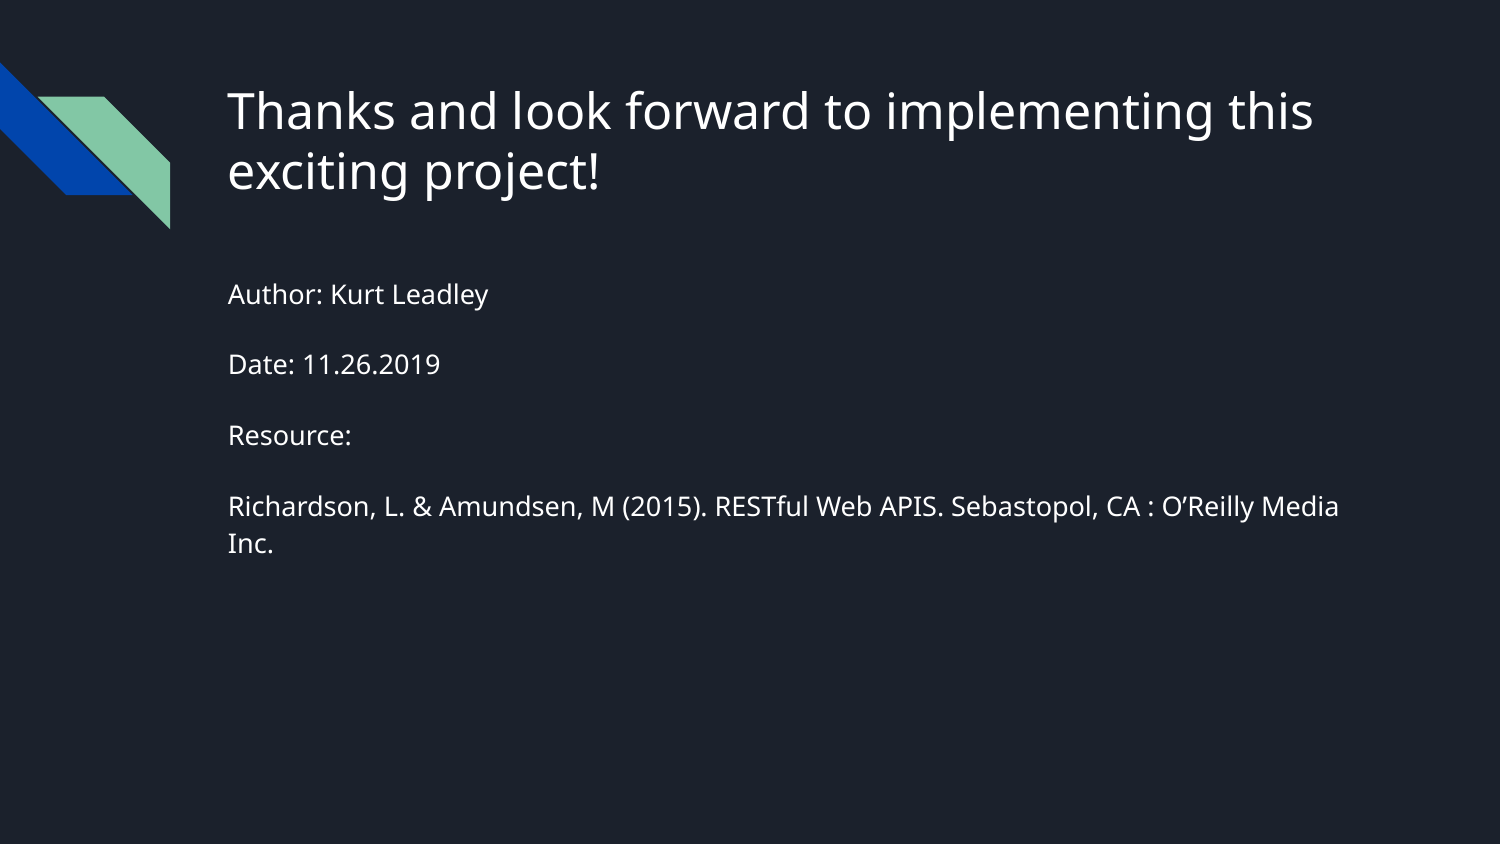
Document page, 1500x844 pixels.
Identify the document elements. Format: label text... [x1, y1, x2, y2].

title Thanks and look forward to implementing this exciting project! [212, 64, 1368, 215]
list Author: Kurt Leadley Date: 11.26.2019 Resource: Richardson, L. & Amundsen, M (2015). RESTful Web APIS. Sebastopol, CA : O’Reilly Media Inc. [212, 257, 1368, 735]
